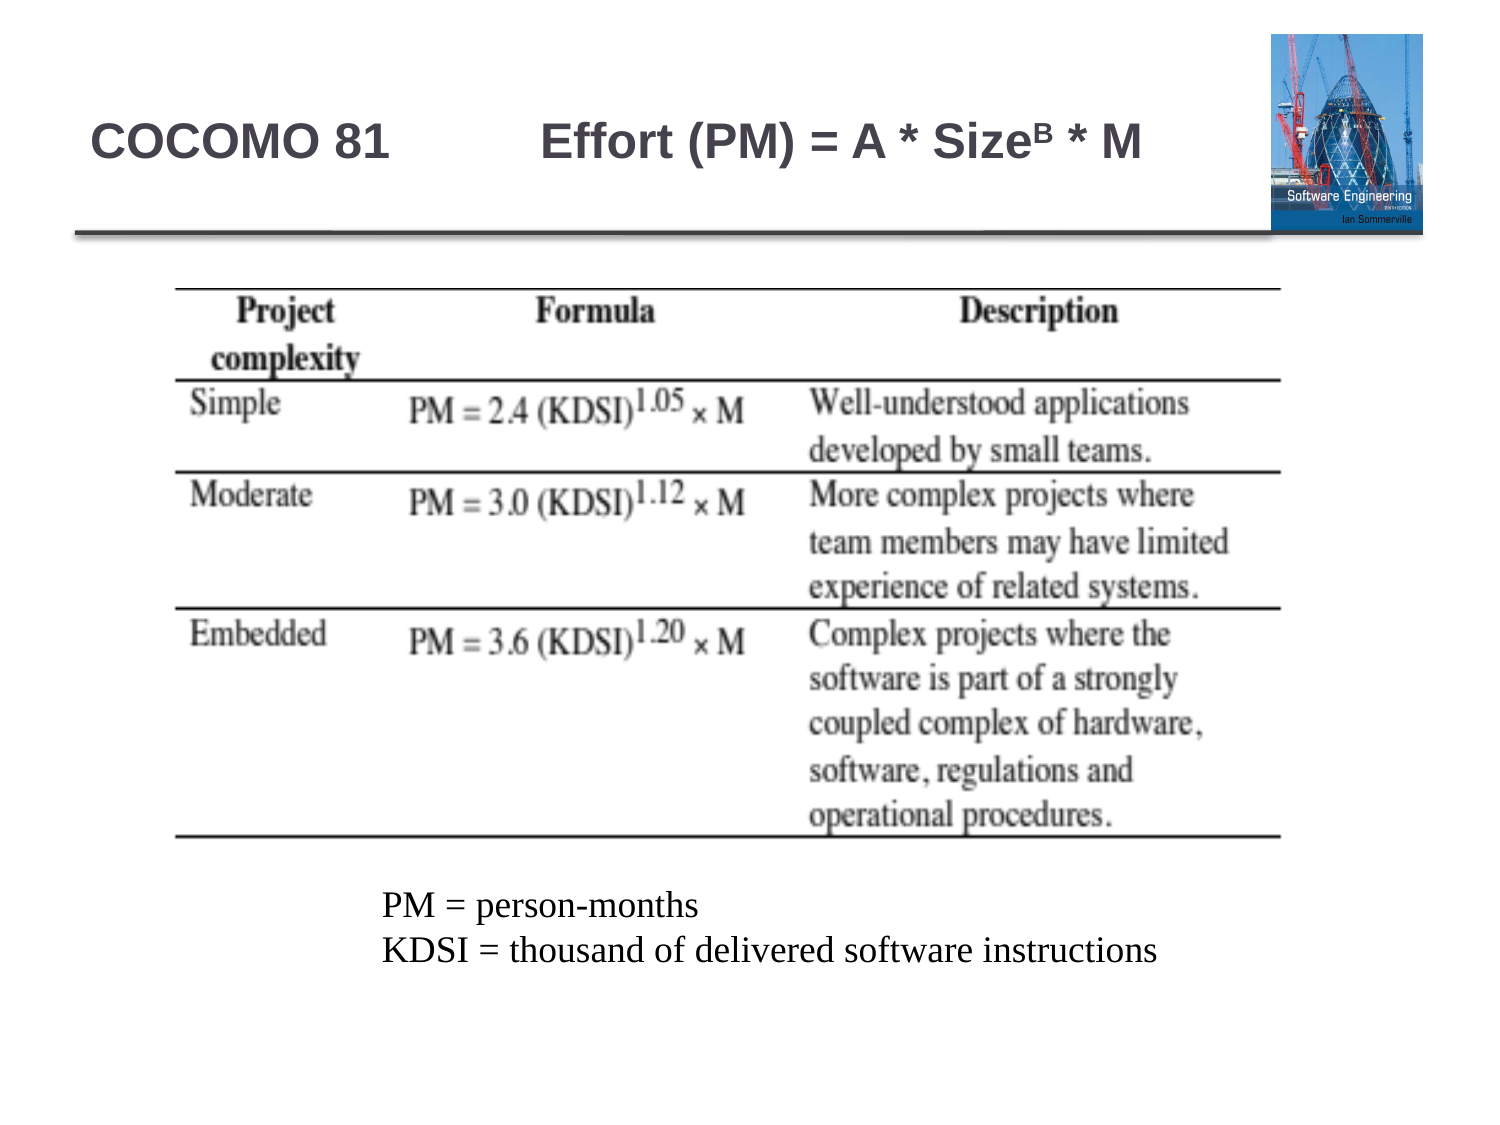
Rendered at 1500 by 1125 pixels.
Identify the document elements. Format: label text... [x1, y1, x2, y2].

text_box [24, 288, 1432, 926]
text_box PM = person-months KDSI = thousand of delivered software instructions [367, 934, 1174, 978]
picture [1271, 34, 1423, 230]
title COCOMO 81 Effort (PM) = A * SizeB * M [74, 44, 1272, 233]
